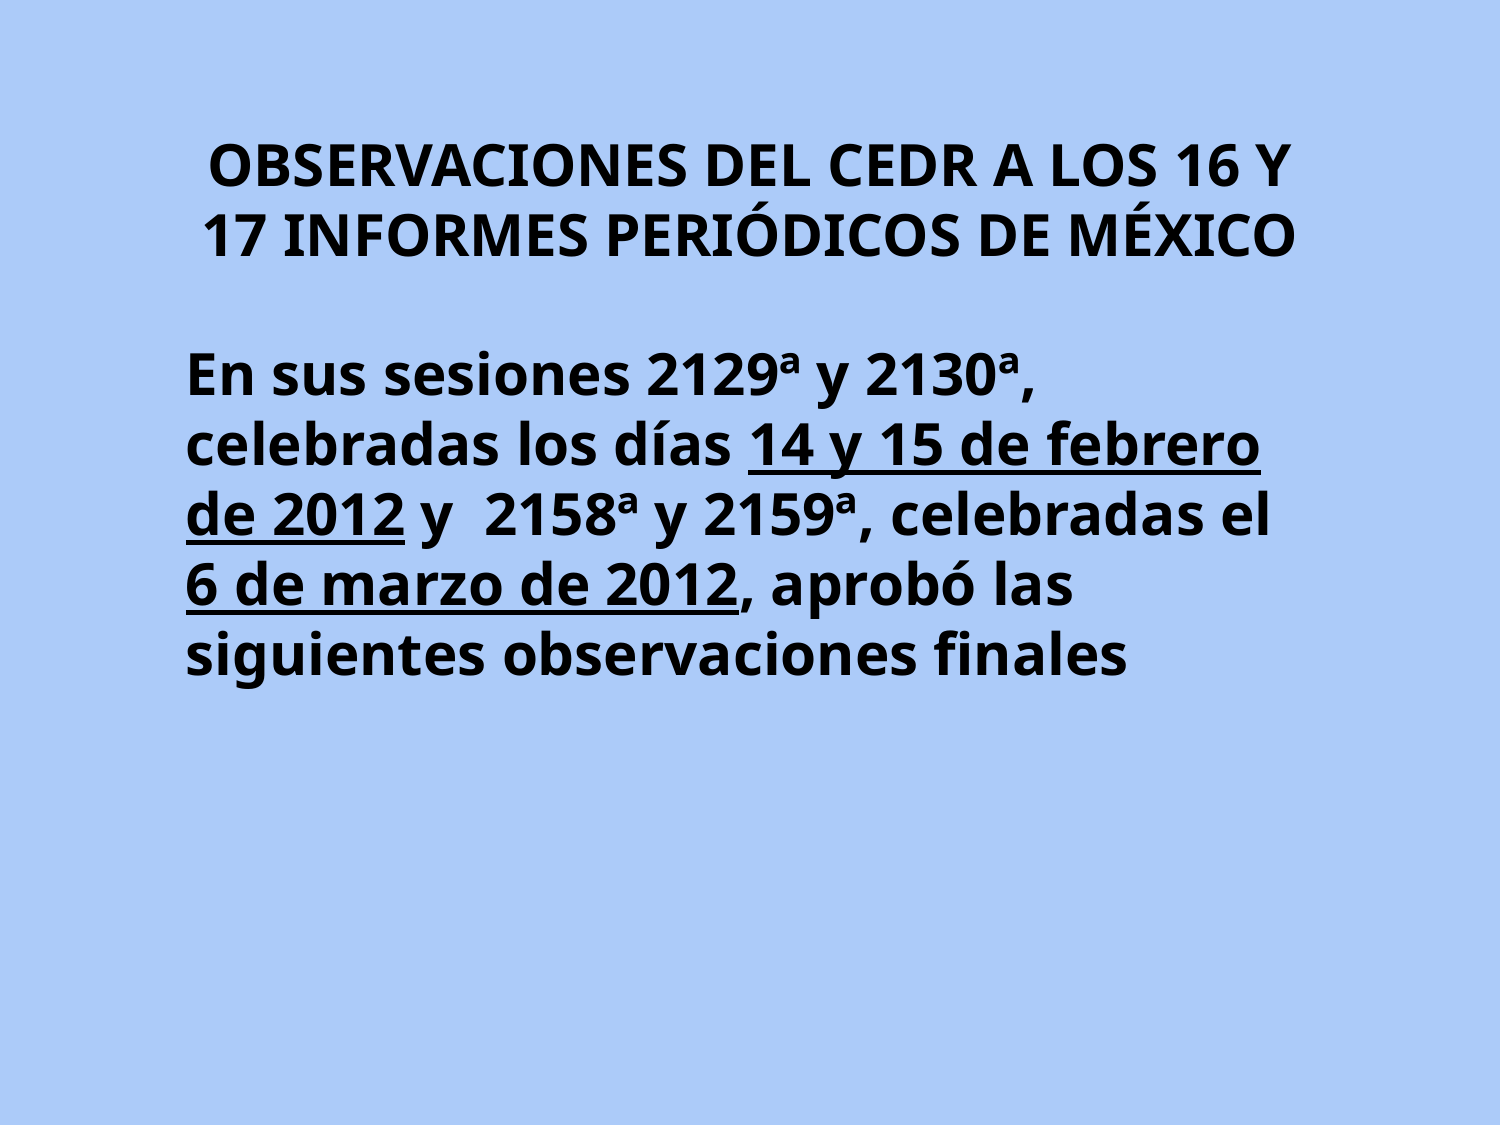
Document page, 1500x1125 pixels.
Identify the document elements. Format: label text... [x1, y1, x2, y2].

text_box OBSERVACIONES DEL CEDR A LOS 16 Y 17 INFORMES PERIÓDICOS DE MÉXICO En sus sesiones 2129ª y 2130ª, celebradas los días 14 y 15 de febrero de 2012 y 2158ª y 2159ª, celebradas el 6 de marzo de 2012, aprobó las siguientes observaciones finales [171, 120, 1329, 695]
